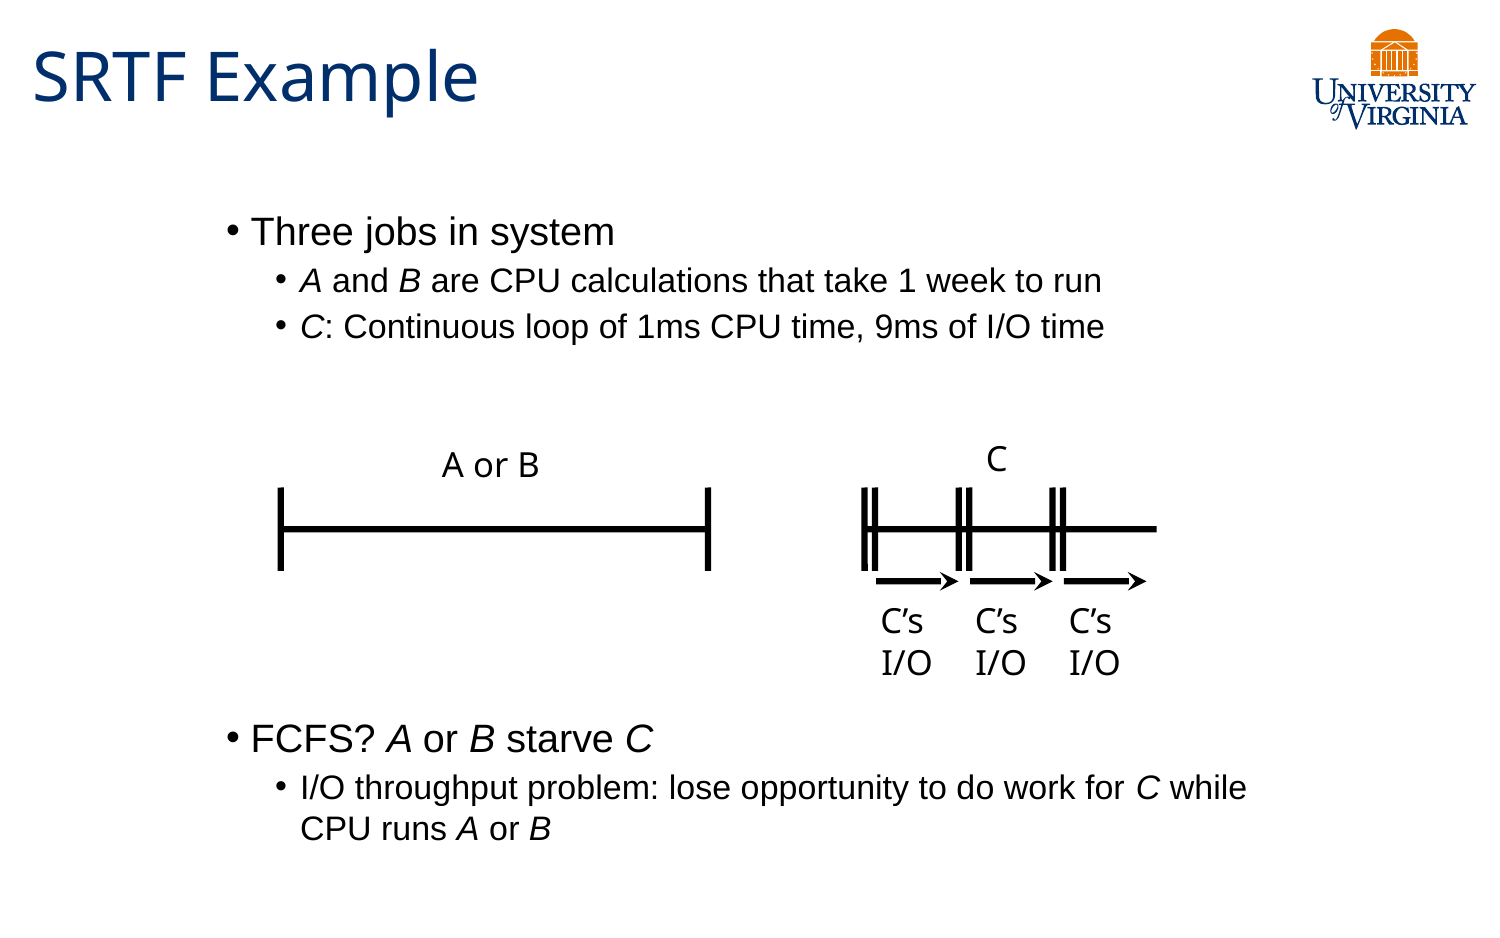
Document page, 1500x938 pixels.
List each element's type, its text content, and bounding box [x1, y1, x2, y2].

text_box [864, 429, 1157, 691]
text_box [280, 435, 709, 571]
title SRTF Example [17, 14, 1297, 145]
list Three jobs in system A and B are CPU calculations that take 1 week to run C: Continuous loop of 1ms CPU time, 9ms of I/O time FCFS? A or B starve C I/O throughput problem: lose opportunity to do work for C while CPU runs A or B [210, 198, 1289, 861]
